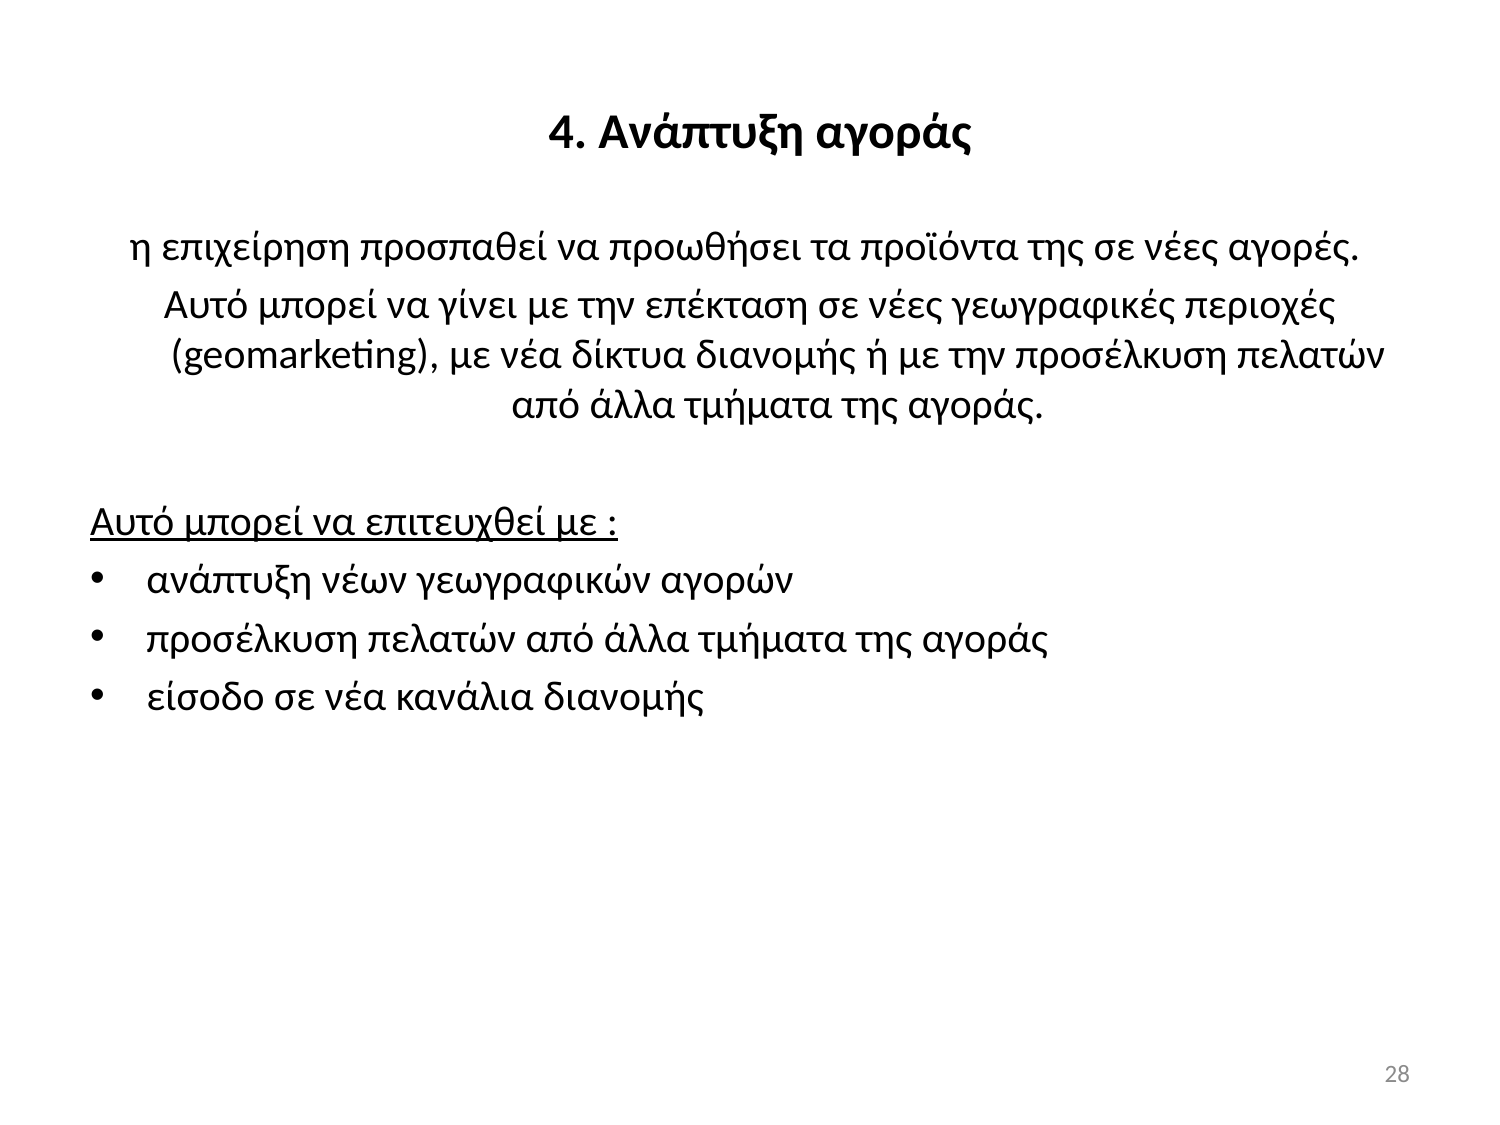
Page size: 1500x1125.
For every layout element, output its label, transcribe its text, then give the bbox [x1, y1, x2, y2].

list η επιχείρηση προσπαθεί να προωθήσει τα προϊόντα της σε νέες αγορές. Αυτό μπορεί να γίνει με την επέκταση σε νέες γεωγραφικές περιοχές (geomarketing), με νέα δίκτυα διανομής ή με την προσέλκυση πελατών από άλλα τμήματα της αγοράς. Αυτό μπορεί να επιτευχθεί με : ανάπτυξη νέων γεωγραφικών αγορών προσέλκυση πελατών από άλλα τμήματα της αγοράς είσοδο σε νέα κανάλια διανομής [75, 152, 1425, 1079]
slide_number 28 [1074, 1042, 1425, 1103]
title 4. Ανάπτυξη αγοράς [164, 46, 1357, 152]
